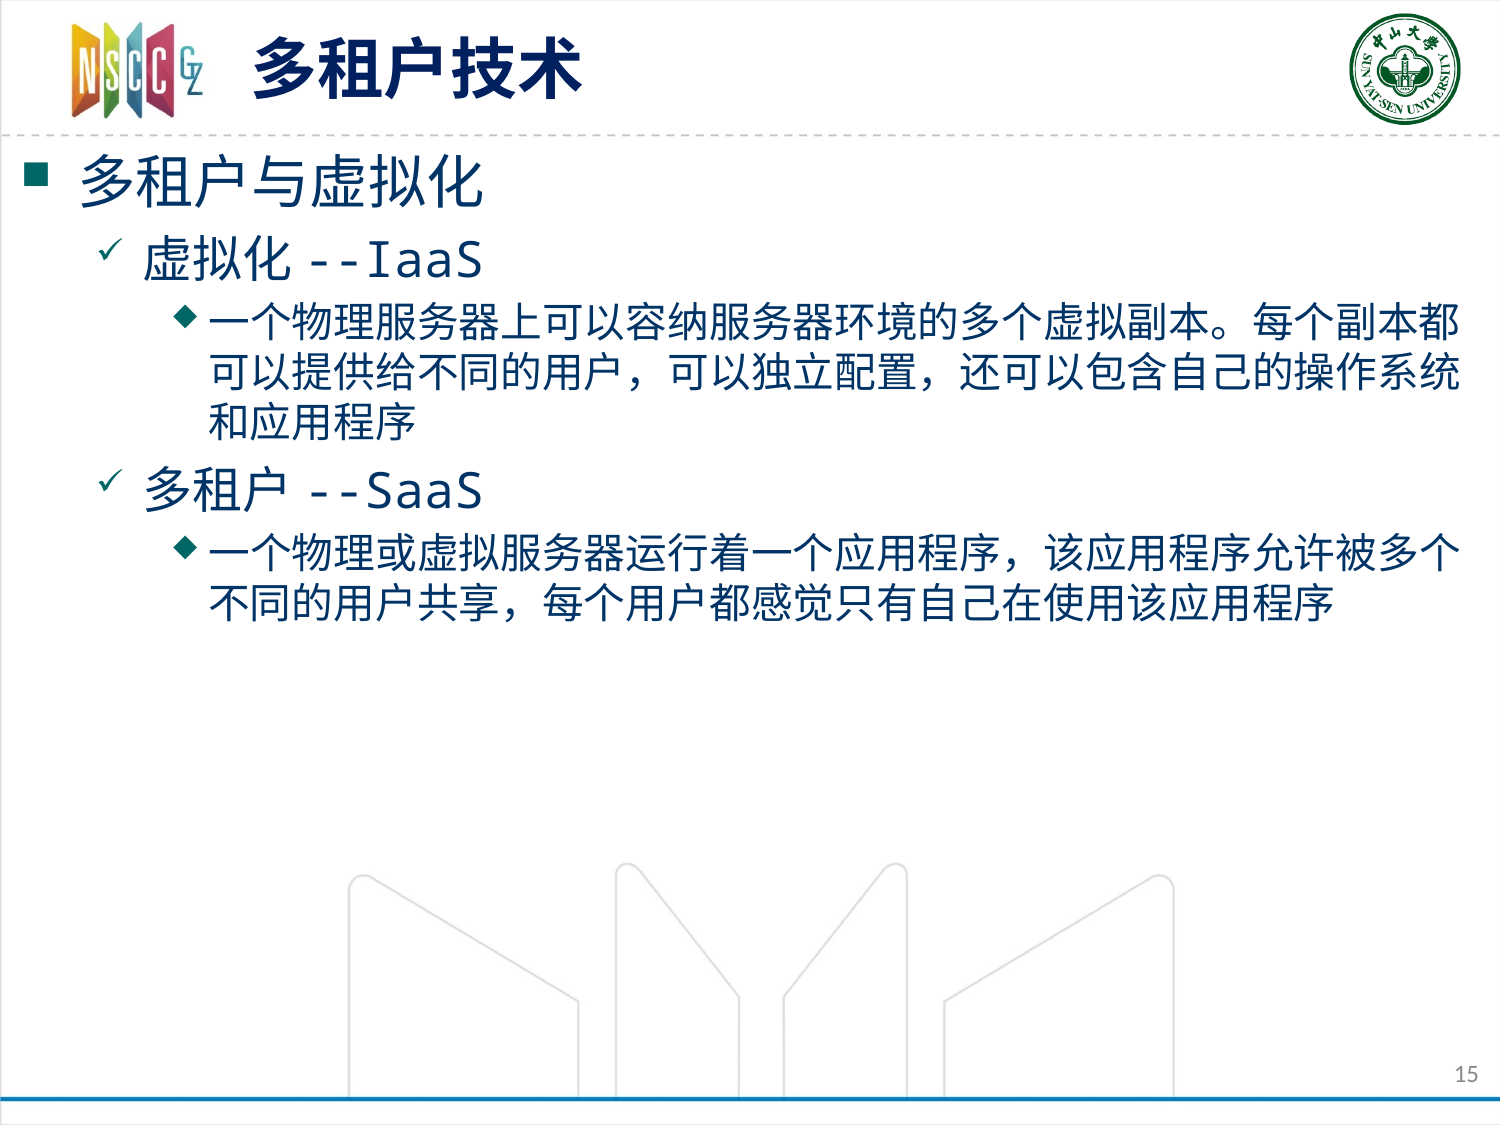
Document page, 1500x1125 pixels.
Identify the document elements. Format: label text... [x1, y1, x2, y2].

text_box 多租户技术 [235, 18, 1324, 114]
list 多租户与虚拟化 虚拟化--IaaS 一个物理服务器上可以容纳服务器环境的多个虚拟副本。每个副本都可以提供给不同的用户，可以独立配置，还可以包含自己的操作系统和应用程序 多租户--SaaS 一个物理或虚拟服务器运行着一个应用程序，该应用程序允许被多个不同的用户共享，每个用户都感觉只有自己在使用该应用程序 [5, 137, 1500, 1103]
picture [0, 0, 1500, 1125]
